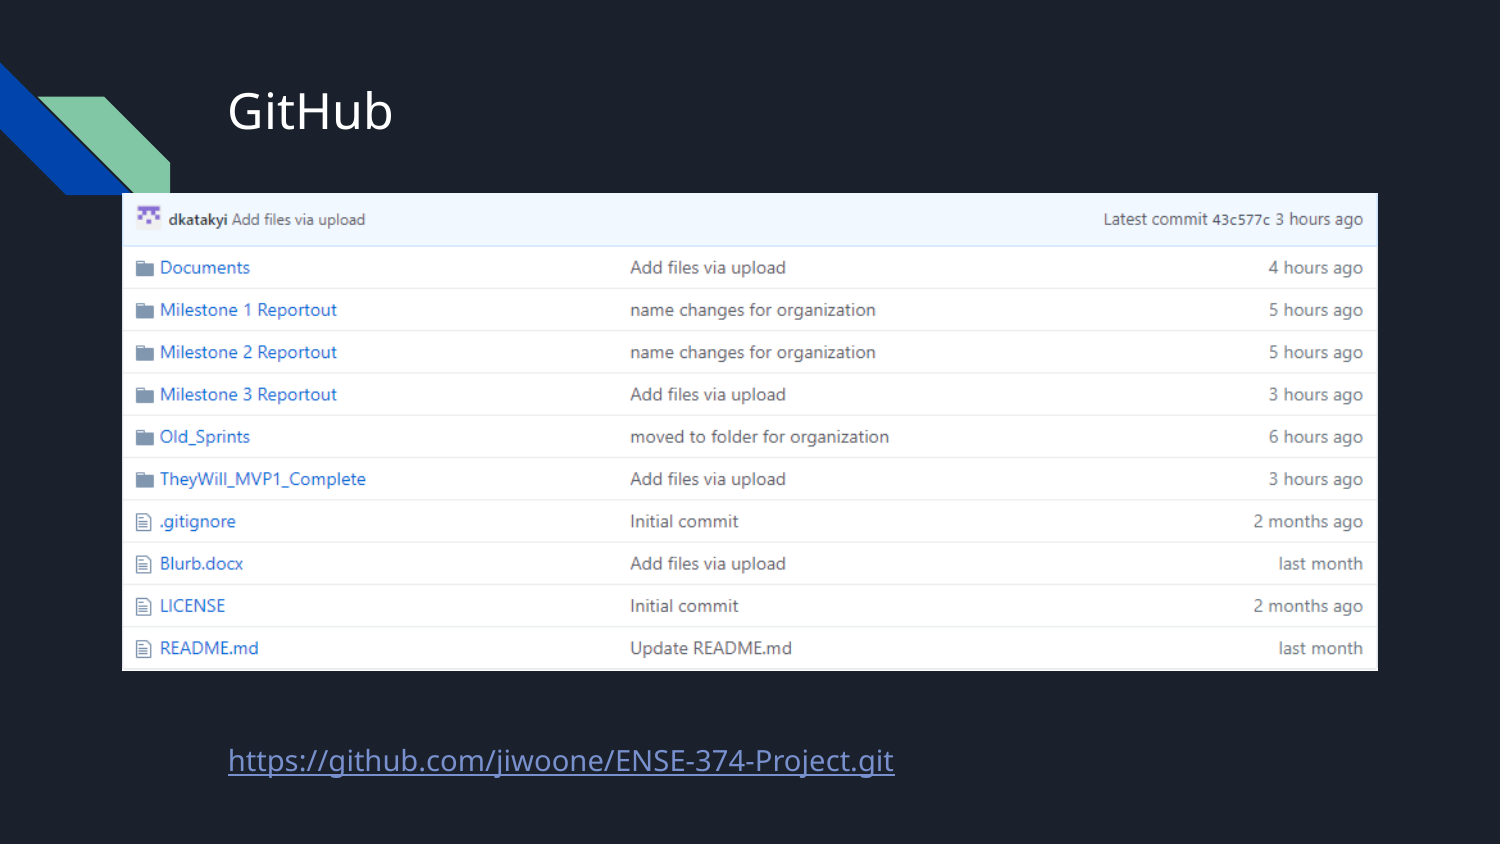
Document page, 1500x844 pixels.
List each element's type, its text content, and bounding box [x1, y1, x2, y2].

picture [122, 192, 1378, 671]
list https://github.com/jiwoone/ENSE-374-Project.git [212, 727, 1368, 844]
title GitHub [212, 64, 1368, 191]
